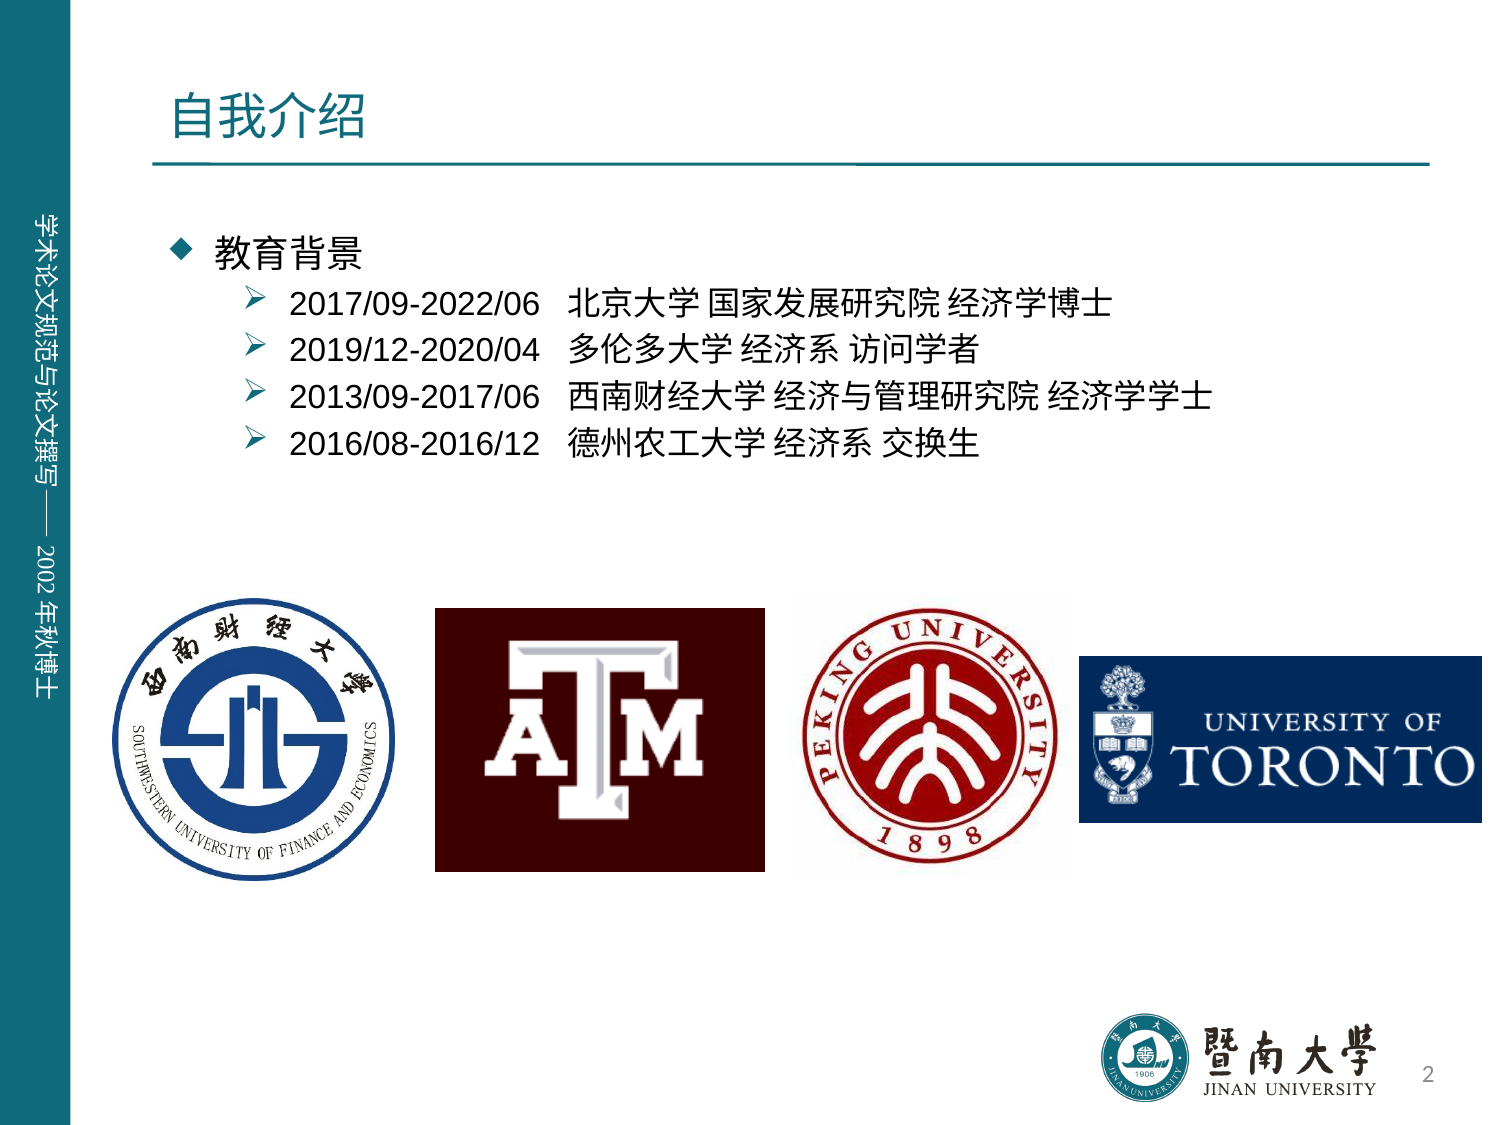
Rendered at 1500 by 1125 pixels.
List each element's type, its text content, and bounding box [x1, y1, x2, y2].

slide_number 2 [1099, 1042, 1450, 1103]
picture [434, 608, 766, 872]
picture [788, 594, 1071, 878]
picture [1079, 656, 1482, 824]
title 自我介绍 [152, 0, 1426, 153]
picture [111, 598, 395, 882]
picture [1101, 1013, 1376, 1042]
list 教育背景 2017/09-2022/06 北京大学 国家发展研究院 经济学博士 2019/12-2020/04 多伦多大学 经济系 访问学者 2013/09-2017/06 西南财经大学 经济与管理研究院 经济学学士 2016/08-2016/12 德州农工大学 经济系 交换生 [152, 222, 1430, 997]
